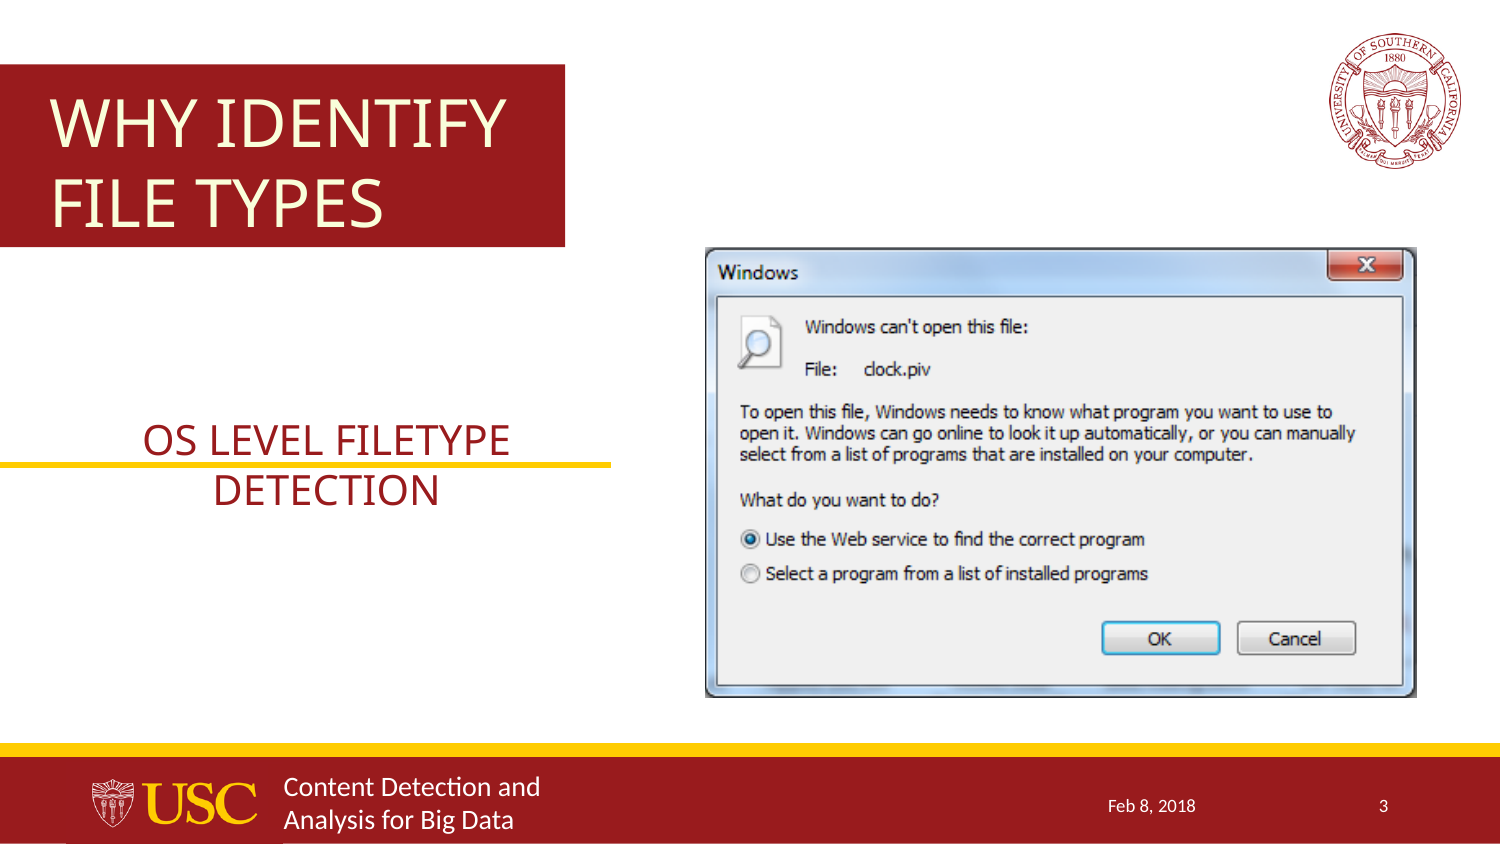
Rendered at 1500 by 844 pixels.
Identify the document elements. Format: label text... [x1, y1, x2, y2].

text_box [0, 63, 566, 248]
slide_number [1093, 782, 1308, 827]
text_box OS LEVEL FILETYPE DETECTION [18, 406, 636, 522]
picture [66, 762, 283, 844]
picture [705, 247, 1417, 698]
text_box Content Detection and Analysis for Big Data [268, 760, 594, 843]
text_box WHY IDENTIFY FILE TYPES [34, 73, 544, 249]
slide_number 3 [1319, 782, 1397, 827]
picture [1329, 33, 1461, 169]
